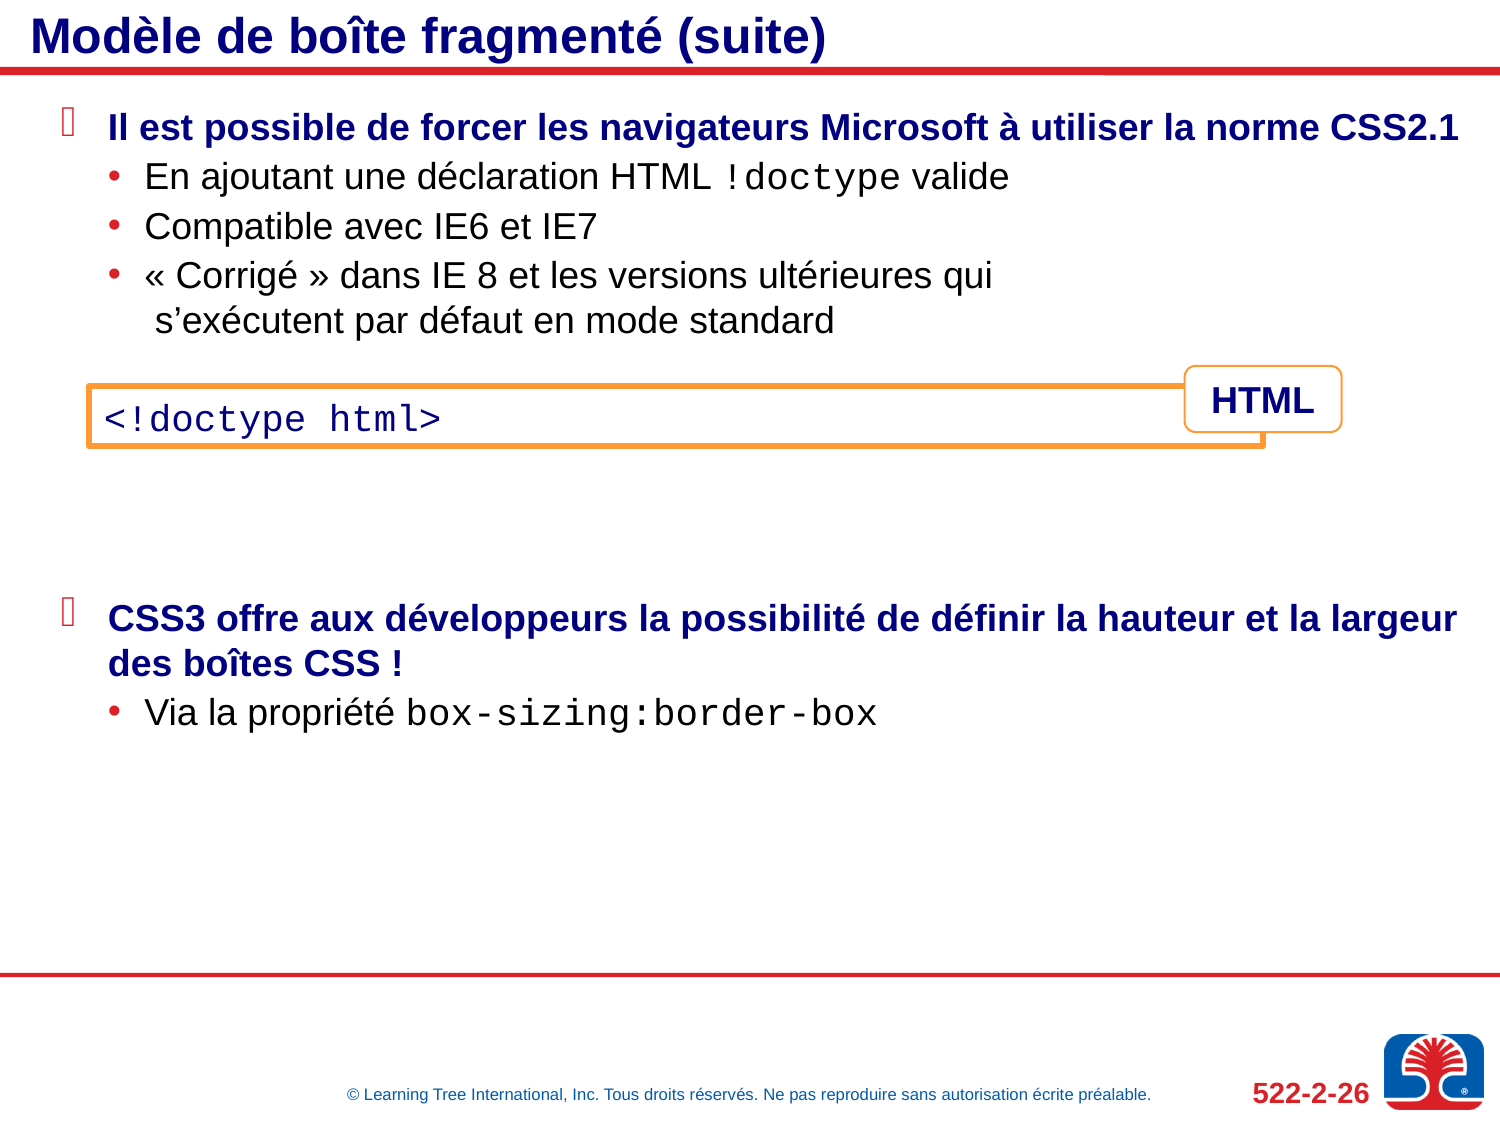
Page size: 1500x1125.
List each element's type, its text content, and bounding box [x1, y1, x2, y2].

picture [1384, 1034, 1484, 1110]
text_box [88, 294, 1342, 448]
title Modèle de boîte fragmenté (suite) [0, 0, 1500, 67]
list Il est possible de forcer les navigateurs Microsoft à utiliser la norme CSS2.1 En ajoutant une déclaration HTML !doctype valide Compatible avec IE6 et IE7 « Corrigé » dans IE 8 et les versions ultérieures qui s’exécutent par défaut en mode standard CSS3 offre aux développeurs la possibilité de définir la hauteur et la largeur des boîtes CSS ! Via la propriété box-sizing:border-box [45, 95, 1500, 670]
